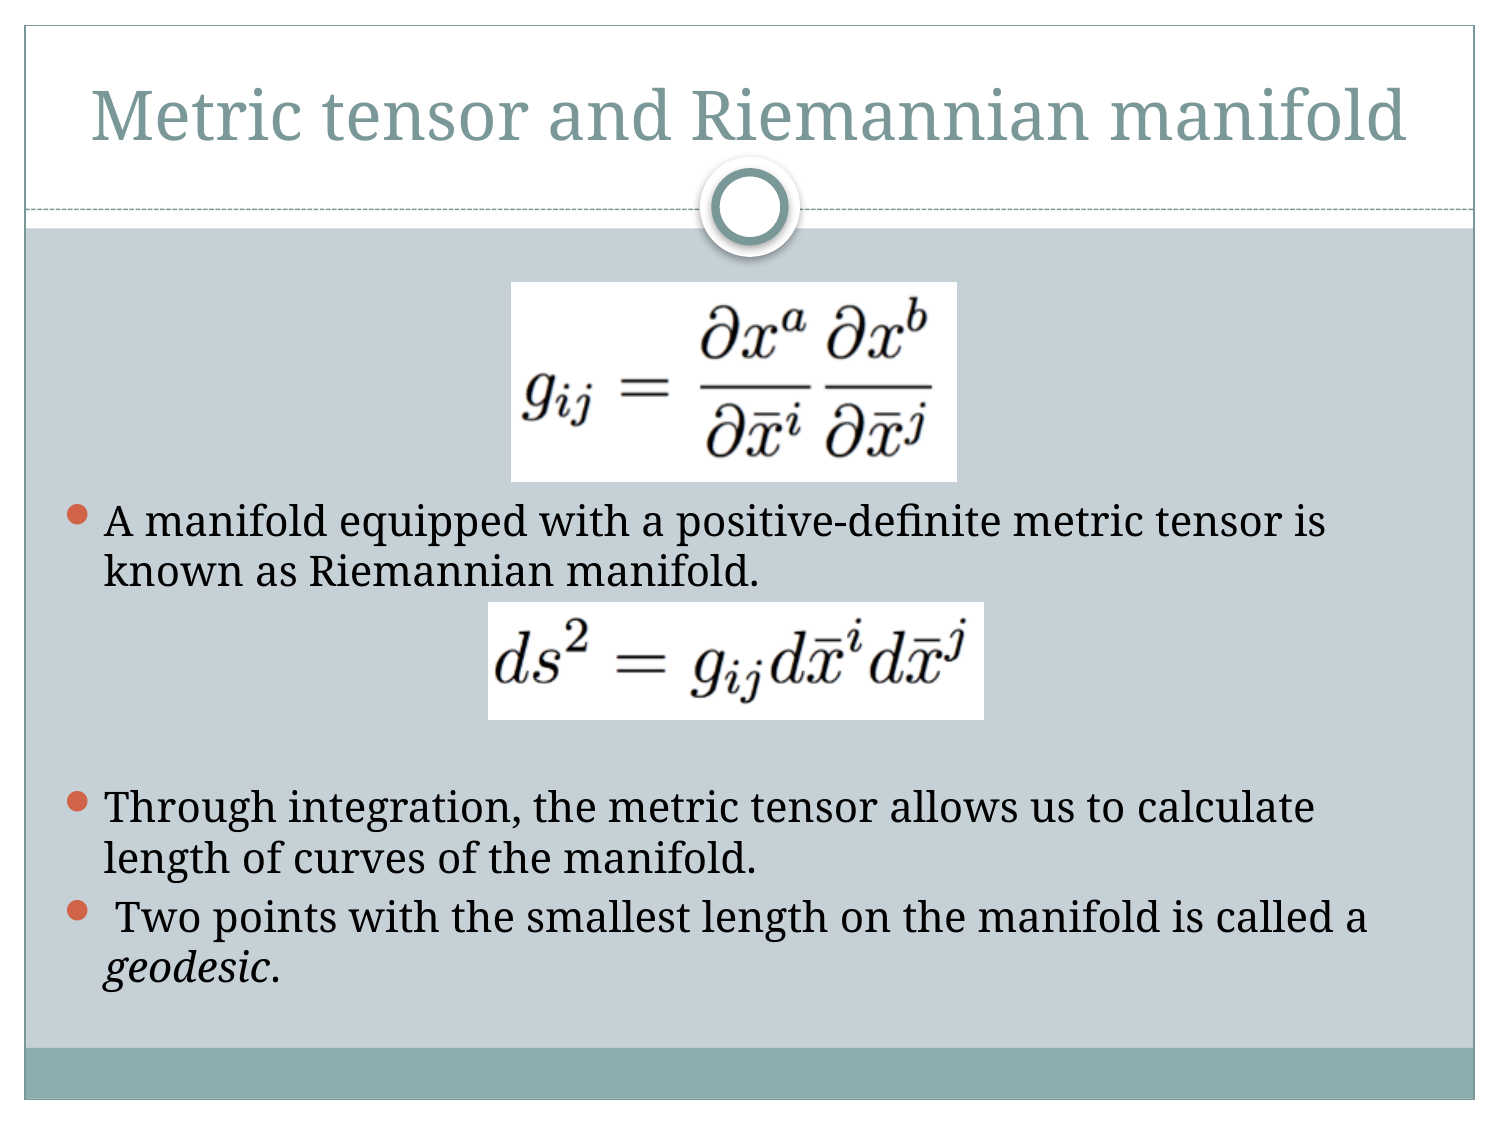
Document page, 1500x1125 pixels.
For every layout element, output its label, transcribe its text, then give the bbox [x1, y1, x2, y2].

list A manifold equipped with a positive-definite metric tensor is known as Riemannian manifold. Through integration, the metric tensor allows us to calculate length of curves of the manifold. Two points with the smallest length on the manifold is called a geodesic. [49, 250, 1445, 1001]
picture [511, 282, 957, 482]
title Metric tensor and Riemannian manifold [49, 37, 1450, 162]
picture [488, 601, 984, 720]
